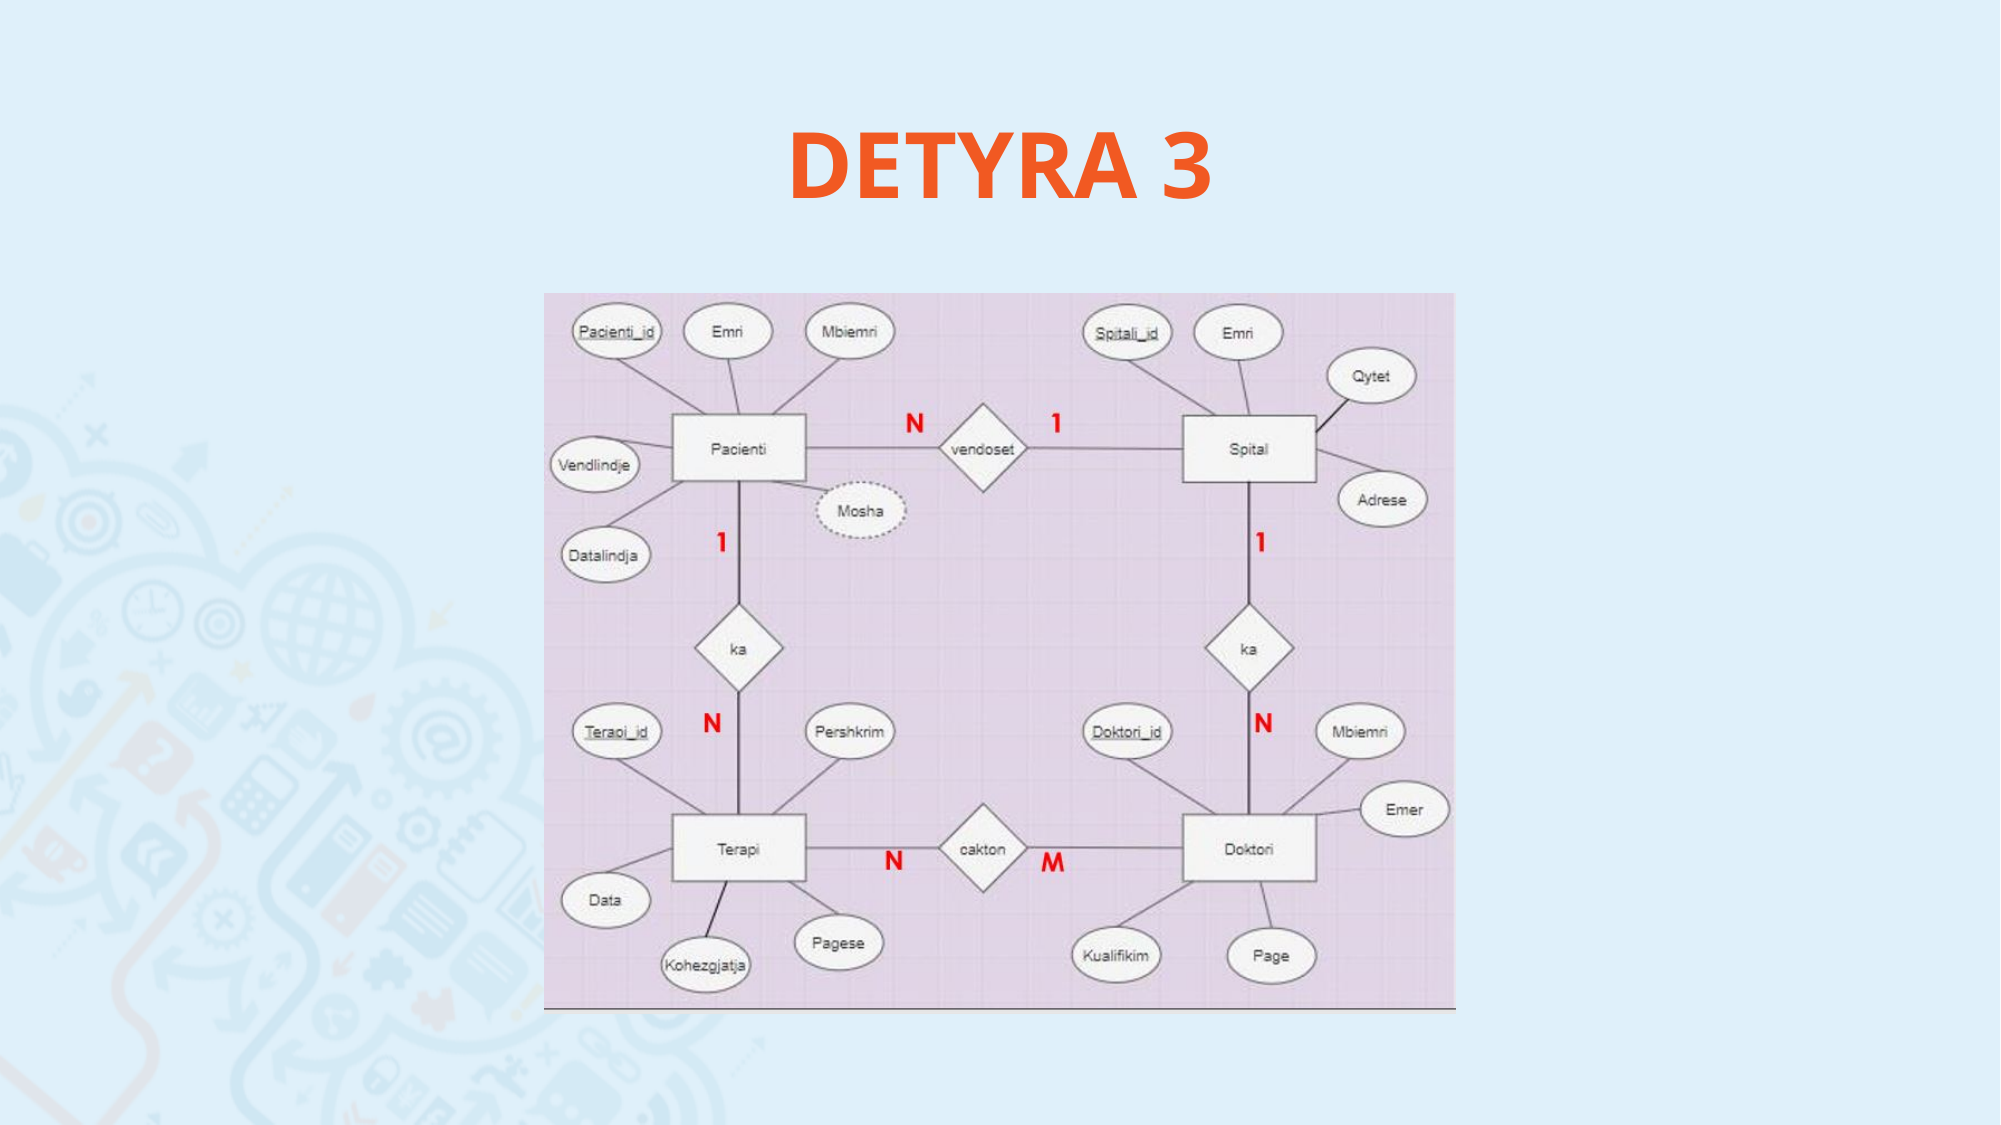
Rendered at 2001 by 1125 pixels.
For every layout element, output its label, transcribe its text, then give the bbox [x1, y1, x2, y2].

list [544, 293, 1456, 1014]
picture [0, 0, 2001, 1125]
title DETYRA 3 [137, 59, 1863, 278]
